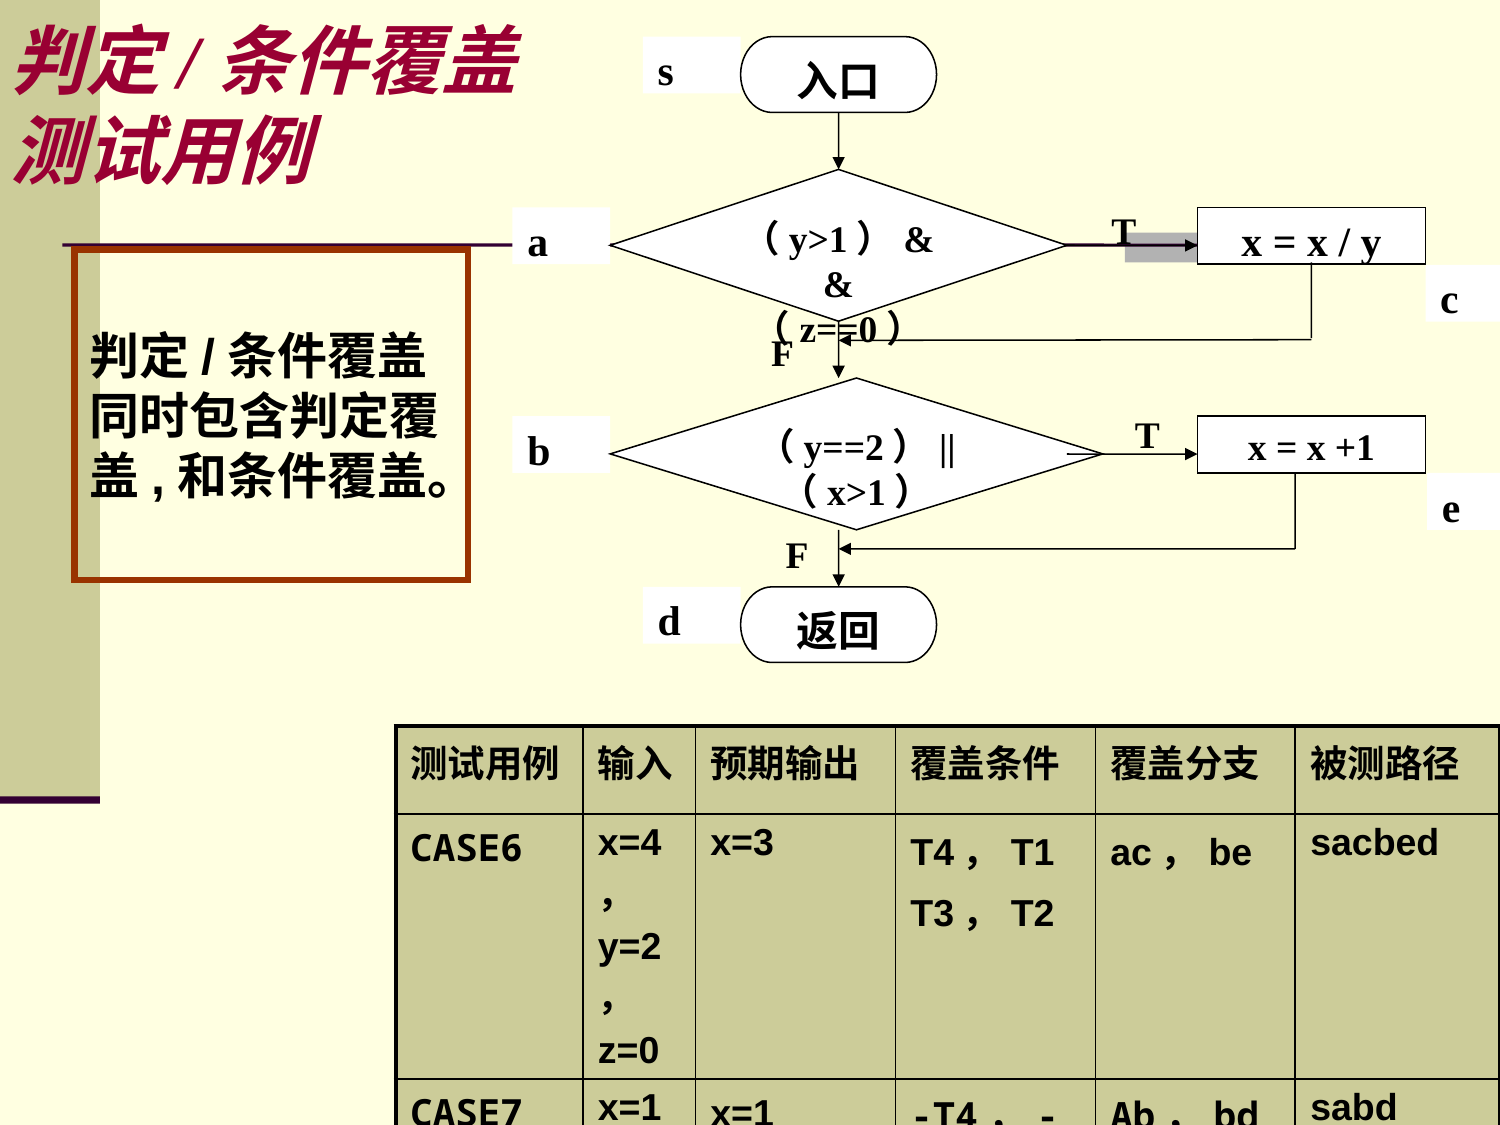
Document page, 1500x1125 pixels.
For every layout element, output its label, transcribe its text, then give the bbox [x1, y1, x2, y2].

table_cell x=3 [696, 815, 895, 1078]
text_box 判定/条件覆盖同时包含判定覆盖,和条件覆盖。 [74, 249, 468, 581]
table_cell sabd [1296, 1080, 1498, 1125]
table_cell sacbed [1296, 815, 1498, 1078]
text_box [512, 36, 1500, 663]
table_cell x=1，y=1，z=1 [584, 1080, 695, 1125]
table_cell -T4，-T1 -T3，-T2 [896, 1080, 1095, 1125]
table_header 被测路径 [1296, 728, 1498, 813]
table_header 覆盖分支 [1096, 728, 1294, 813]
table_header 预期输出 [696, 728, 895, 813]
table_cell CASE7 [398, 1080, 582, 1125]
table_cell x=4， y=2， z=0 [584, 815, 695, 1078]
table_cell x=1 [696, 1080, 895, 1125]
table_header 测试用例 [398, 728, 582, 813]
table_cell CASE6 [398, 815, 582, 1078]
table_cell T4，T1 T3，T2 [896, 815, 1095, 1078]
table_cell ac，be [1096, 815, 1294, 1078]
text_box 判定/条件覆盖 测试用例 [0, 9, 545, 197]
table_cell Ab，bd [1096, 1080, 1294, 1125]
table_header 覆盖条件 [896, 728, 1095, 813]
table_header 输入 [584, 728, 695, 813]
